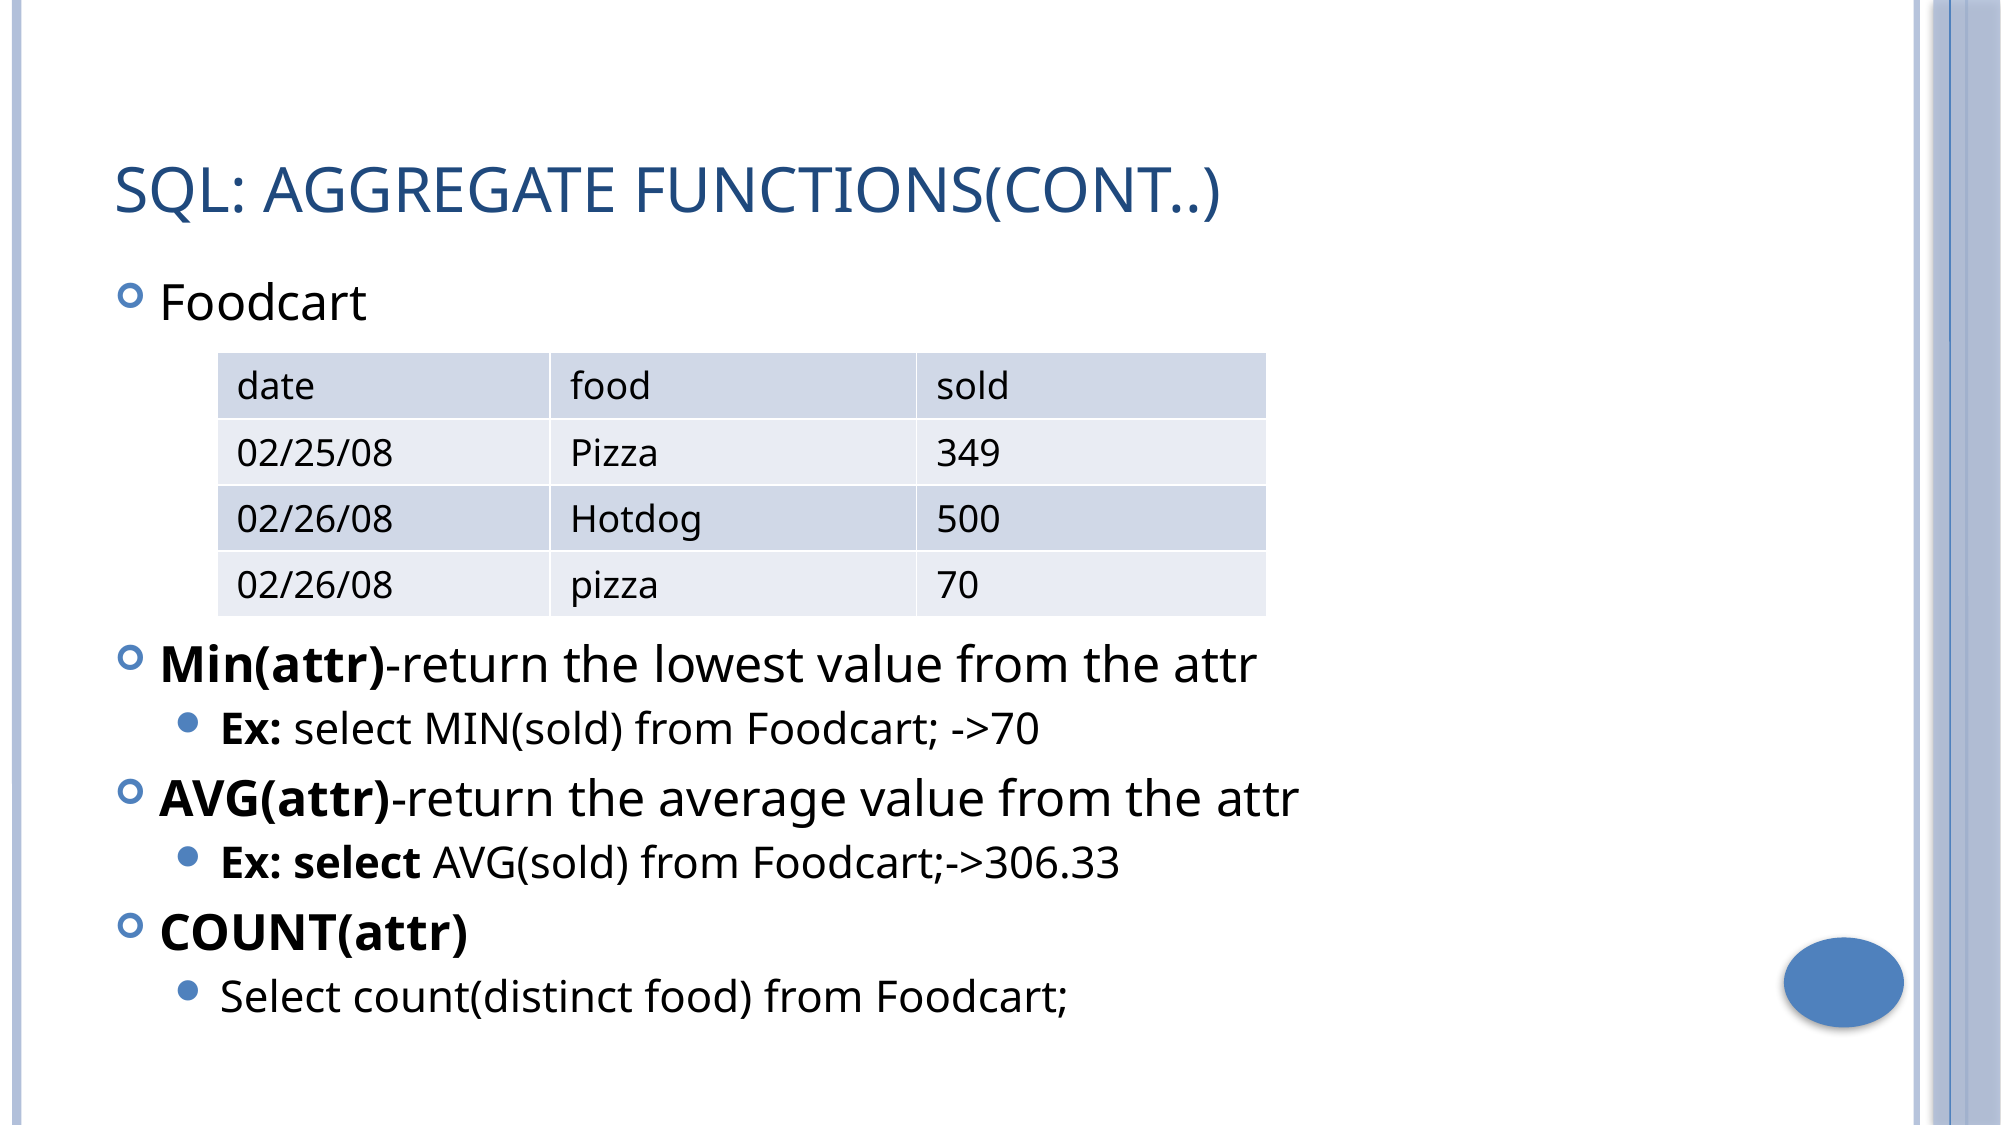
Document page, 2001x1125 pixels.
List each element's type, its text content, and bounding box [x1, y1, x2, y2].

table_cell Pizza [551, 420, 916, 484]
table_header sold [917, 353, 1266, 418]
table_cell Hotdog [551, 486, 916, 550]
table_header date [218, 353, 549, 418]
table_cell pizza [551, 552, 916, 616]
title Sql: aggregate functions(cont..) [99, 45, 1734, 233]
table_cell 349 [917, 420, 1266, 484]
table_cell 02/25/08 [218, 420, 549, 484]
list Foodcart Min(attr)-return the lowest value from the attr Ex: select MIN(sold) from Foodcart; ->70 AVG(attr)-return the average value from the attr Ex: select AVG(sold) from Foodcart;->306.33 COUNT(attr) Select count(distinct food) from Foodcart; [99, 262, 1867, 1062]
table_cell 500 [917, 486, 1266, 550]
table_cell 70 [917, 552, 1266, 616]
table_cell 02/26/08 [218, 486, 549, 550]
table_cell 02/26/08 [218, 552, 549, 616]
table_header food [551, 353, 916, 418]
